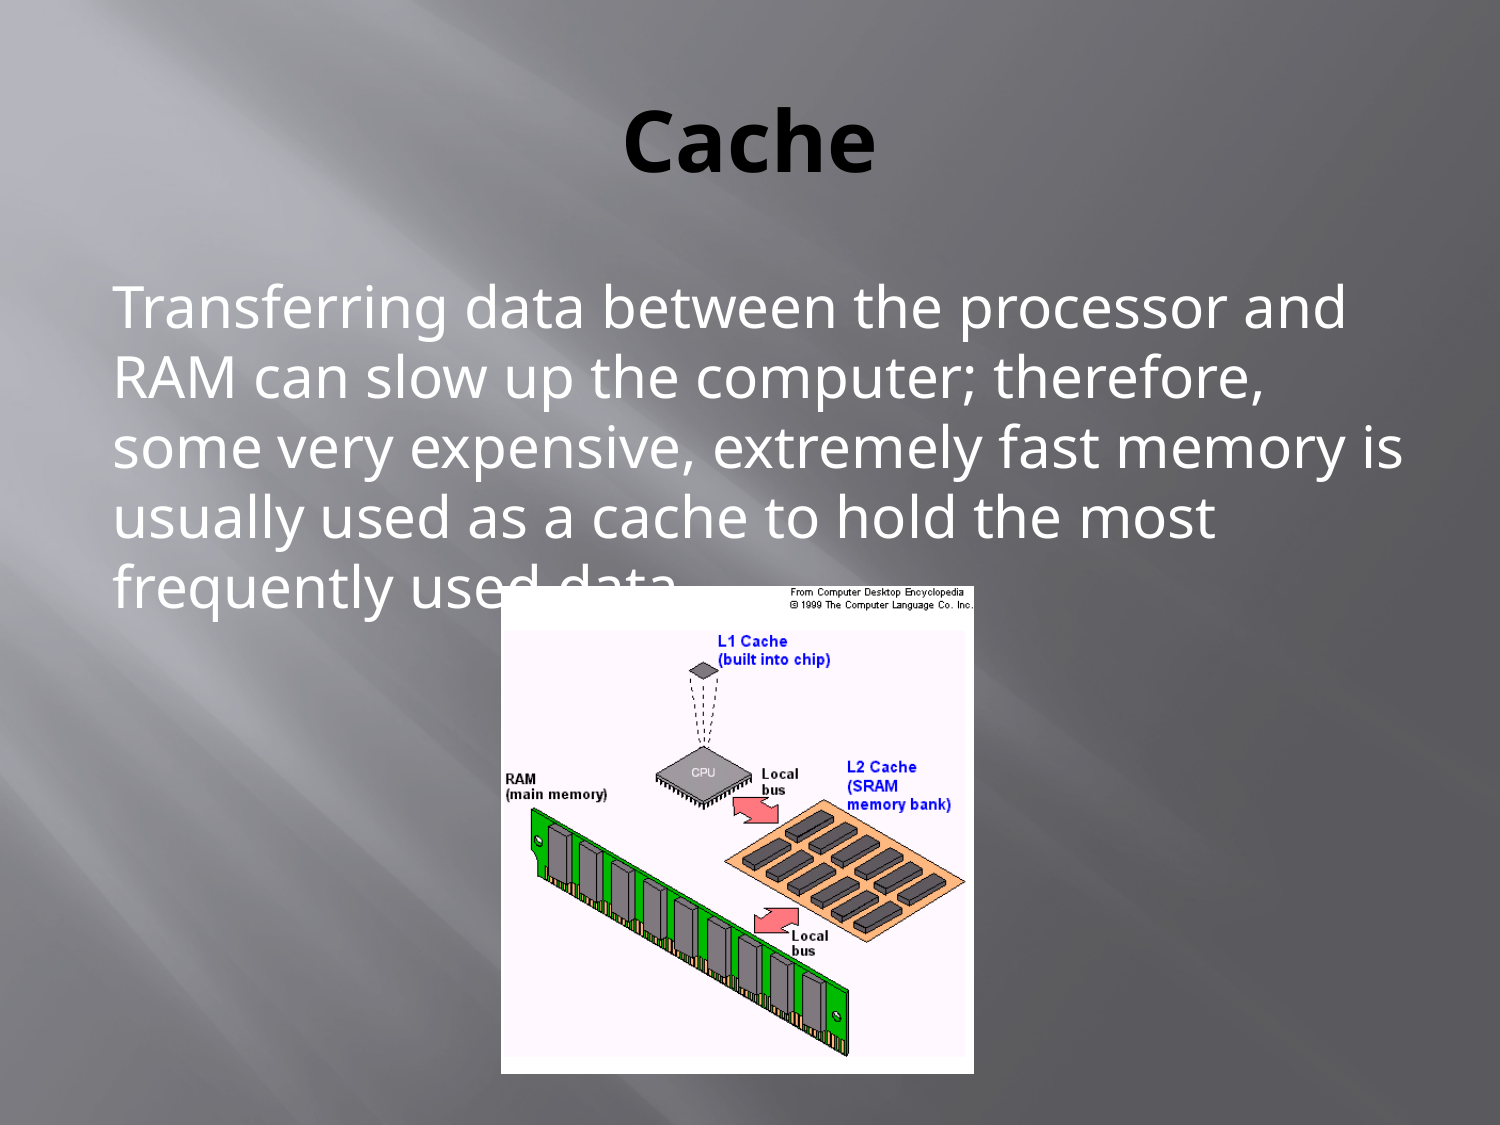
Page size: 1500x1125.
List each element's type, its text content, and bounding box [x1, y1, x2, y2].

title Cache [75, 45, 1425, 233]
list Transferring data between the processor and RAM can slow up the computer; therefore, some very expensive, extremely fast memory is usually used as a cache to hold the most frequently used data. [75, 262, 1425, 1035]
picture [501, 585, 974, 1074]
